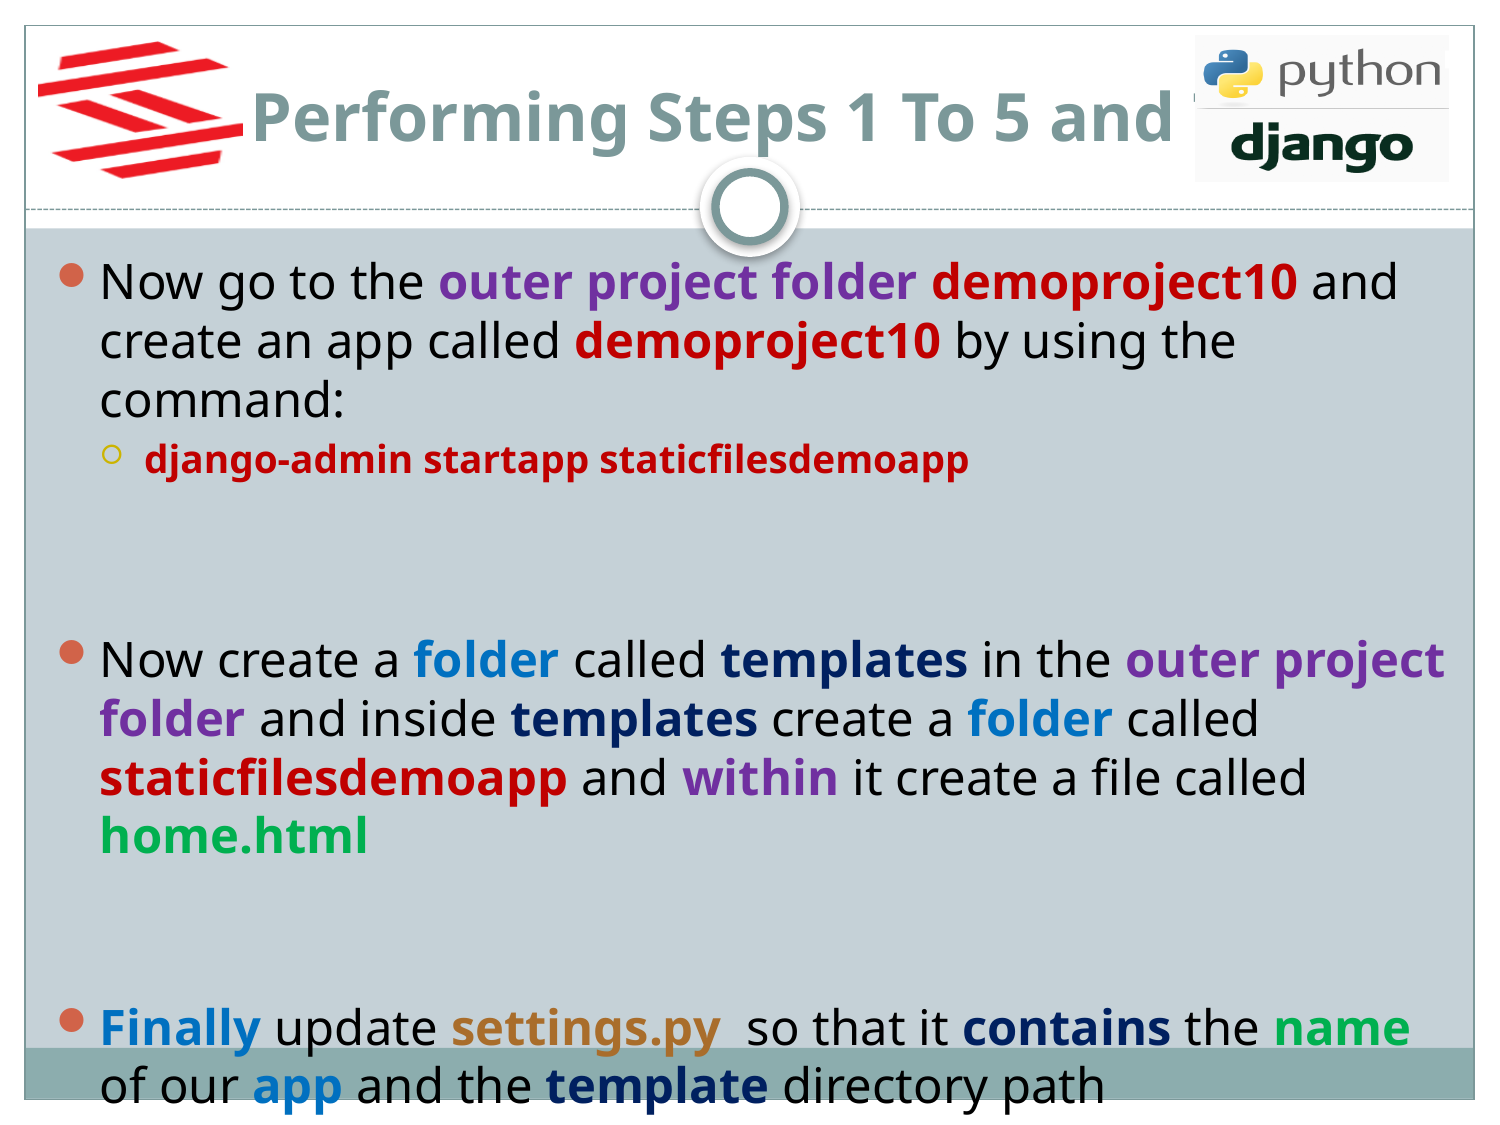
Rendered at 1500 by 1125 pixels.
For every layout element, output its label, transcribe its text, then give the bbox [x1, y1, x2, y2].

title Performing Steps 1 To 5 and 7 [237, 37, 1190, 162]
picture [1195, 34, 1449, 183]
list Now go to the outer project folder demoproject10 and create an app called demoproject10 by using the command: django-admin startapp staticfilesdemoapp Now create a folder called templates in the outer project folder and inside templates create a folder called staticfilesdemoapp and within it create a file called home.html Finally update settings.py so that it contains the name of our app and the template directory path [41, 243, 1471, 1125]
picture [37, 40, 243, 185]
